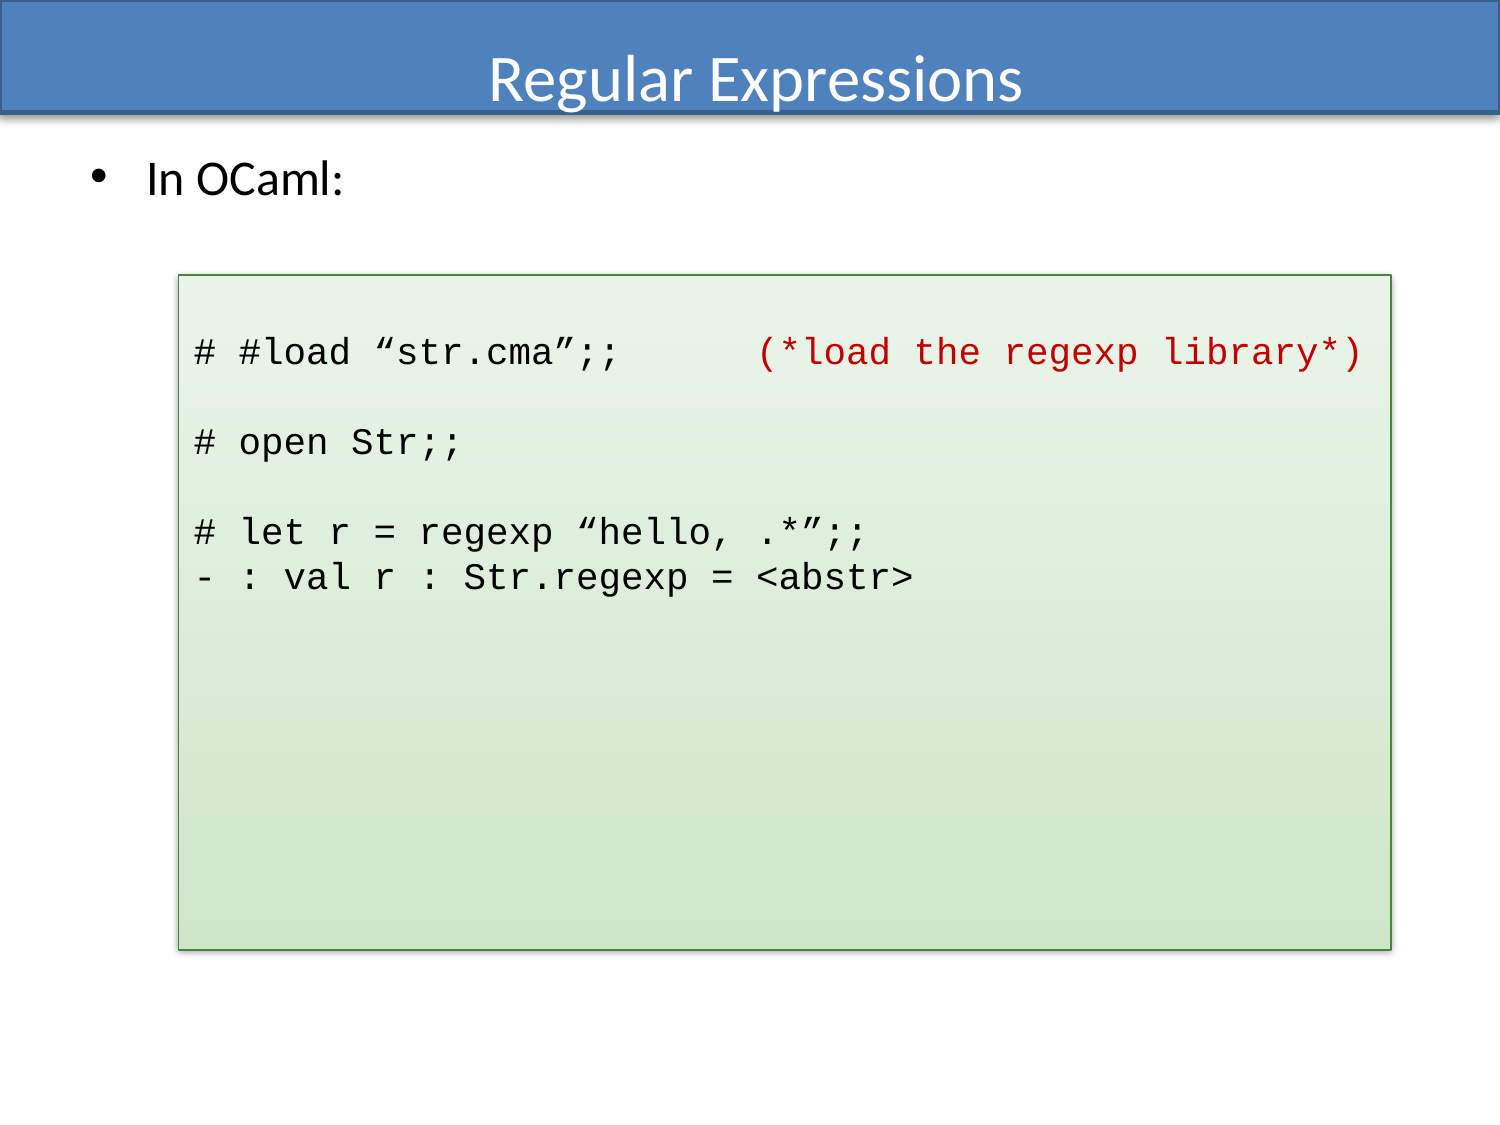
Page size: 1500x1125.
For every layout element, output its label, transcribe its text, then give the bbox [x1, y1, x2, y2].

text_box # #load “str.cma”;; (*load the regexp library*) # open Str;; # let r = regexp “hello, .*”;; - : val r : Str.regexp = <abstr> [178, 274, 1392, 951]
list In OCaml: [75, 137, 1425, 1038]
title Regular Expressions [81, 0, 1432, 169]
